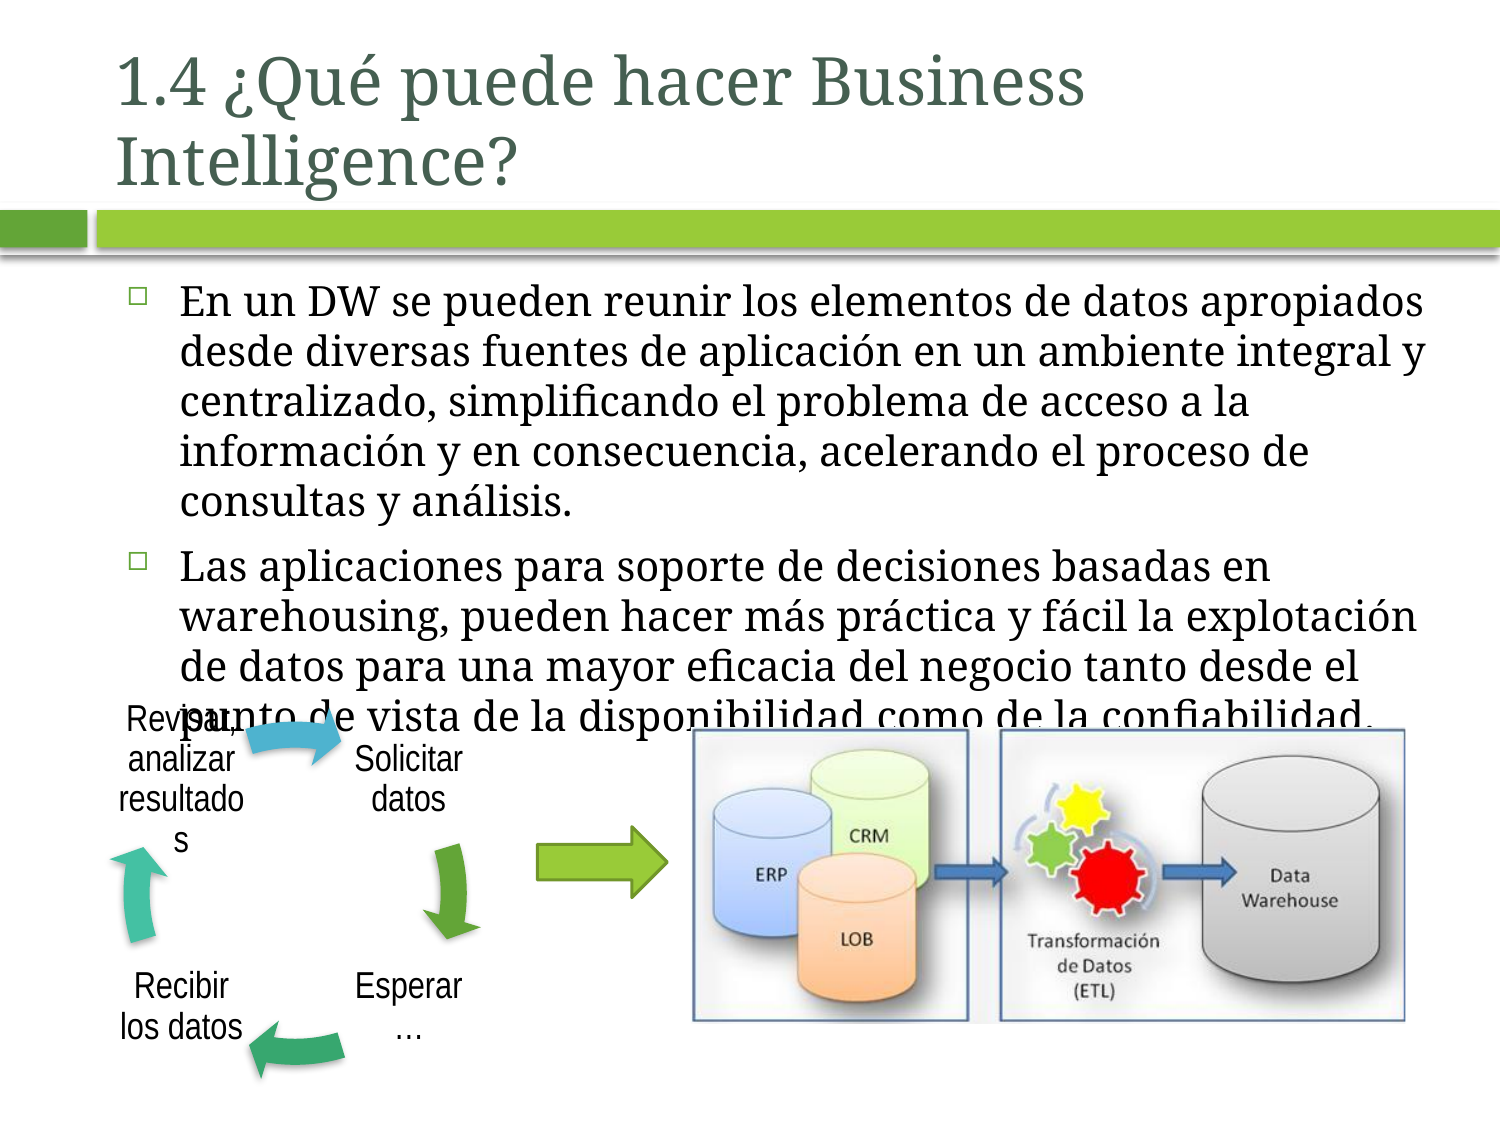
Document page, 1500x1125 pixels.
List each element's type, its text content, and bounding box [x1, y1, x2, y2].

text_box [566, 825, 669, 900]
list En un DW se pueden reunir los elementos de datos apropiados desde diversas fuentes de aplicación en un ambiente integral y centralizado, simplificando el problema de acceso a la información y en consecuencia, acelerando el proceso de consultas y análisis. Las aplicaciones para soporte de decisiones basadas en warehousing, pueden hacer más práctica y fácil la explotación de datos para una mayor eficacia del negocio tanto desde el punto de vista de la disponibilidad como de la confiabilidad. [112, 267, 1450, 1005]
title 1.4 ¿Qué puede hacer Business Intelligence? [100, 37, 1438, 200]
picture [690, 727, 1406, 1024]
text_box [29, 703, 562, 1083]
